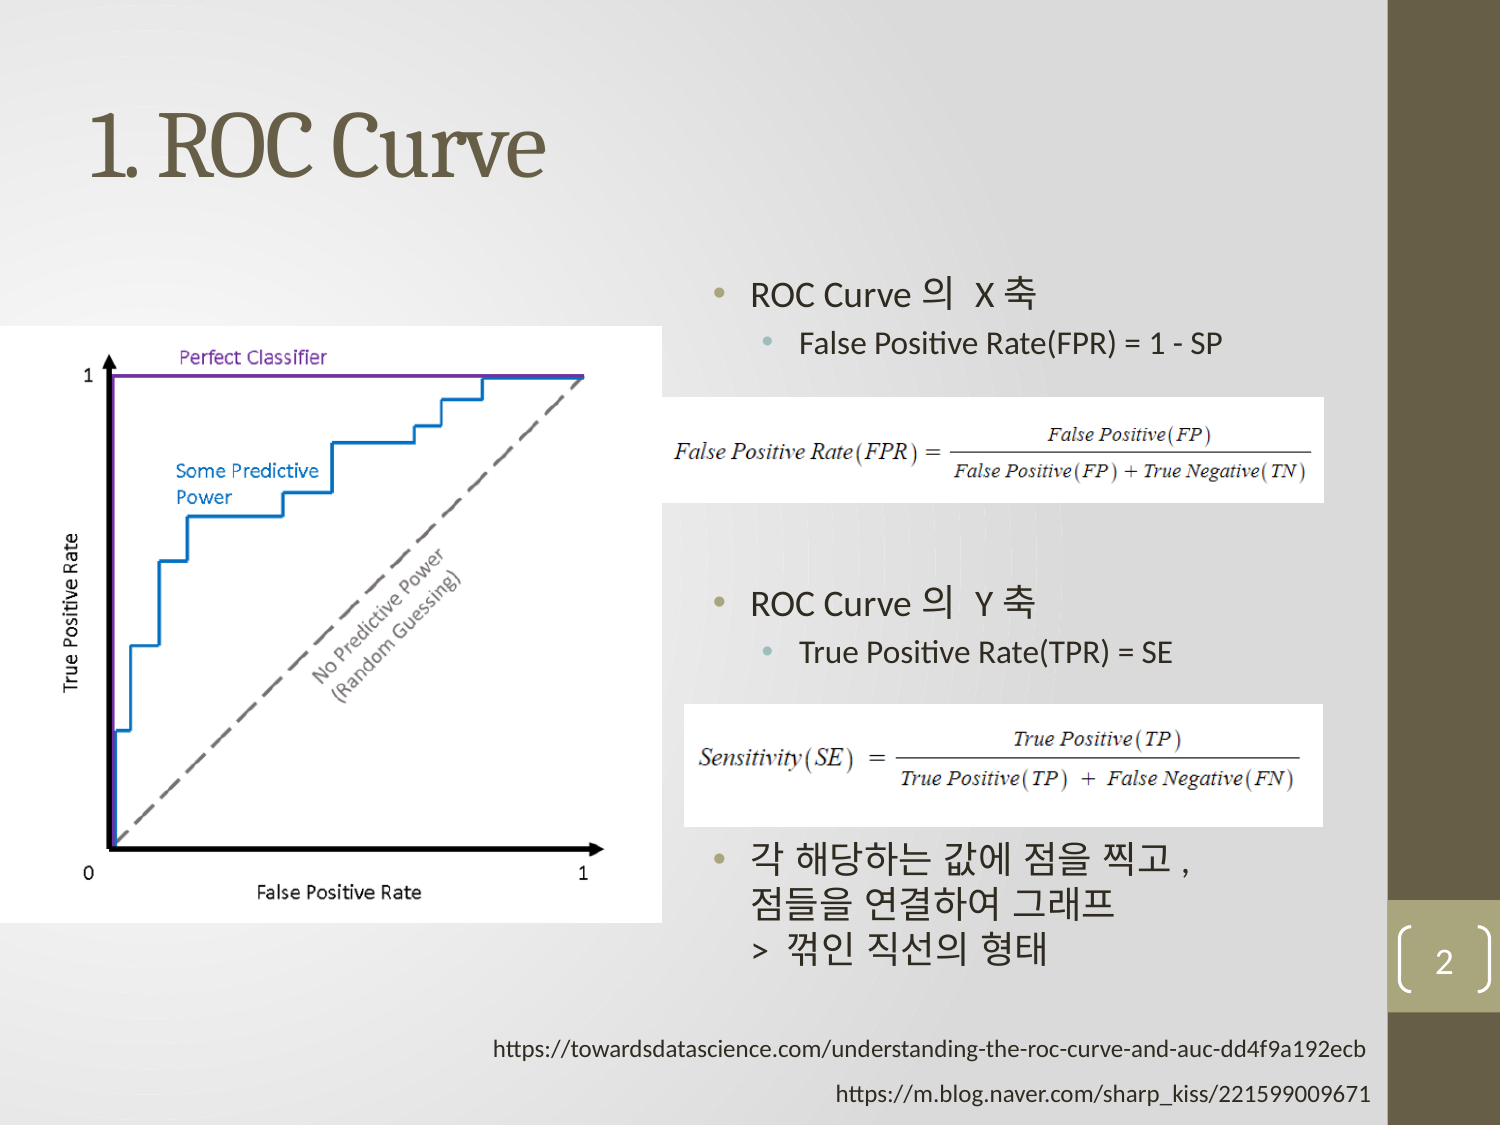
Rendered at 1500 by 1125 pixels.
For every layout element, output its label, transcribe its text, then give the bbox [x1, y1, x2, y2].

list ROC Curve의 X축 False Positive Rate(FPR) = 1 - SP ROC Curve의 Y축 True Positive Rate(TPR) = SE 각 해당하는 값에 점을 찍고, 점들을 연결하여 그래프 > 꺾인 직선의 형태 [679, 262, 1325, 390]
title 1. ROC Curve [75, 45, 1325, 233]
picture [0, 325, 1324, 923]
text_box https://m.blog.naver.com/sharp_kiss/221599009671 [820, 1070, 1388, 1116]
picture [684, 703, 1324, 828]
text_box https://towardsdatascience.com/understanding-the-roc-curve-and-auc-dd4f9a192ecb [478, 1025, 1388, 1070]
list ROC Curve의 X축 False Positive Rate(FPR) = 1 - SP ROC Curve의 Y축 True Positive Rate(TPR) = SE 각 해당하는 값에 점을 찍고, 점들을 연결하여 그래프 > 꺾인 직선의 형태 [679, 509, 1325, 1025]
slide_number 2 [1397, 925, 1492, 994]
